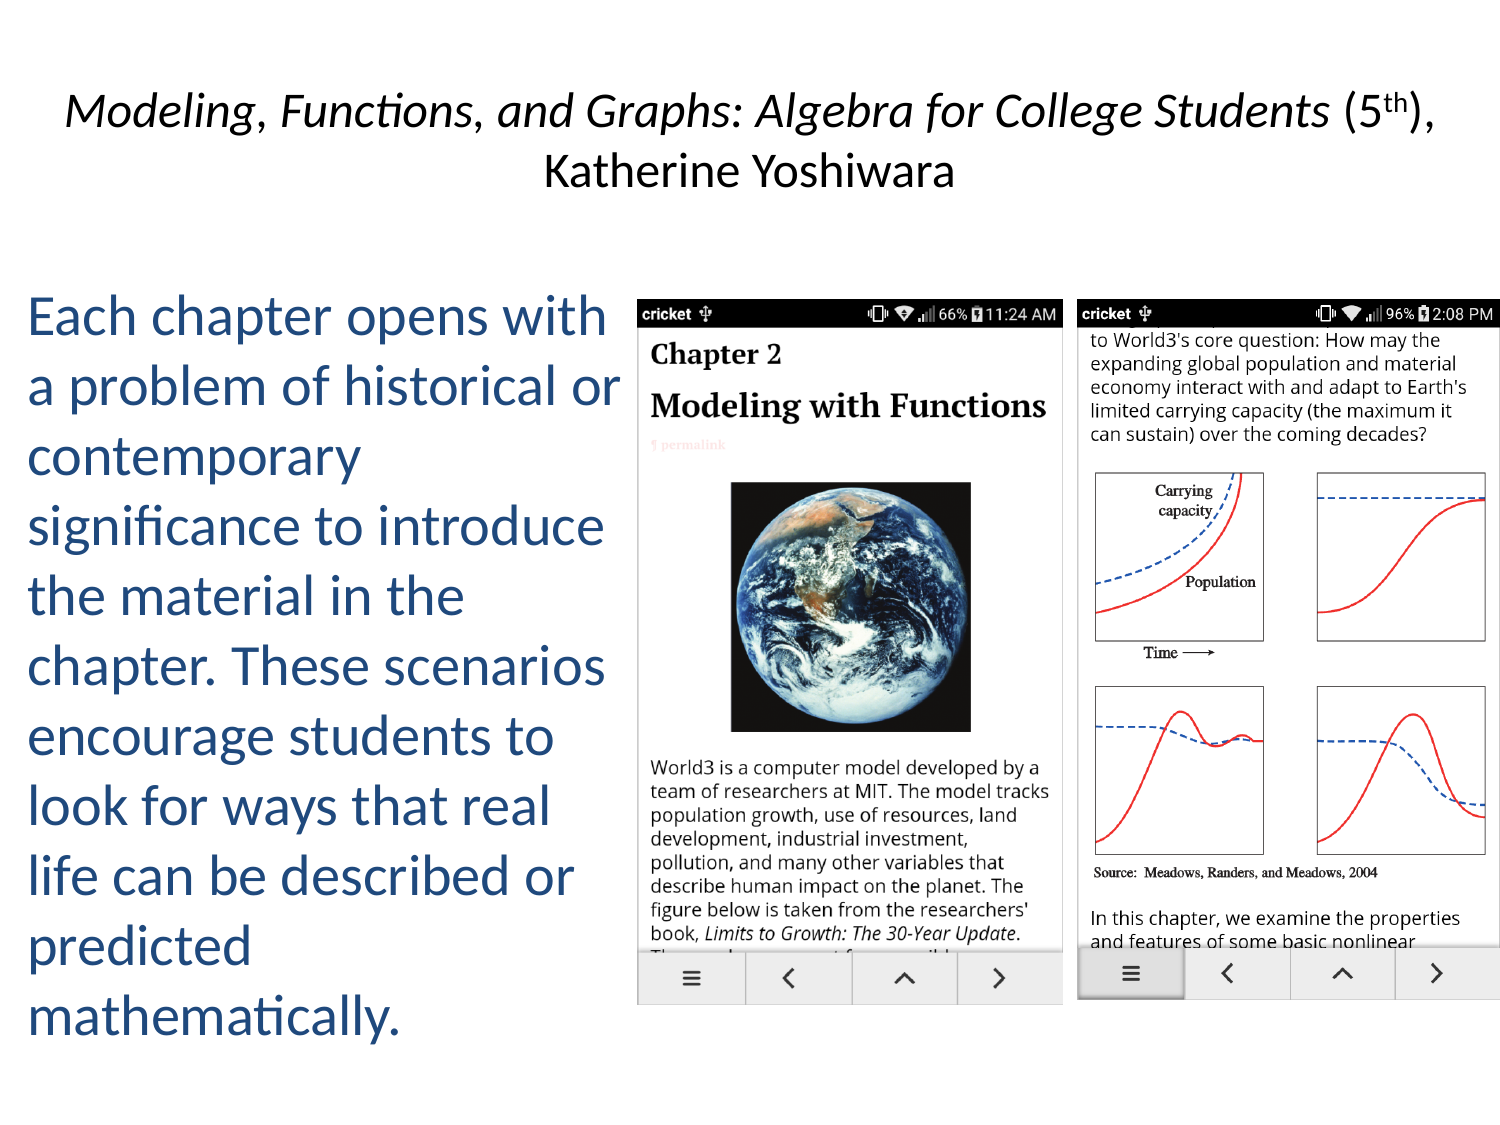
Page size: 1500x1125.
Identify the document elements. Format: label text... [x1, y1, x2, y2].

picture [1077, 299, 1500, 1001]
picture [637, 299, 1063, 1005]
text_box Each chapter opens with a problem of historical or contemporary significance to introduce the material in the chapter. These scenarios encourage students to look for ways that real life can be described or predicted mathematically. [12, 269, 638, 1055]
title Modeling, Functions, and Graphs: Algebra for College Students (5th), Katherine Yoshiwara [0, 50, 1500, 225]
